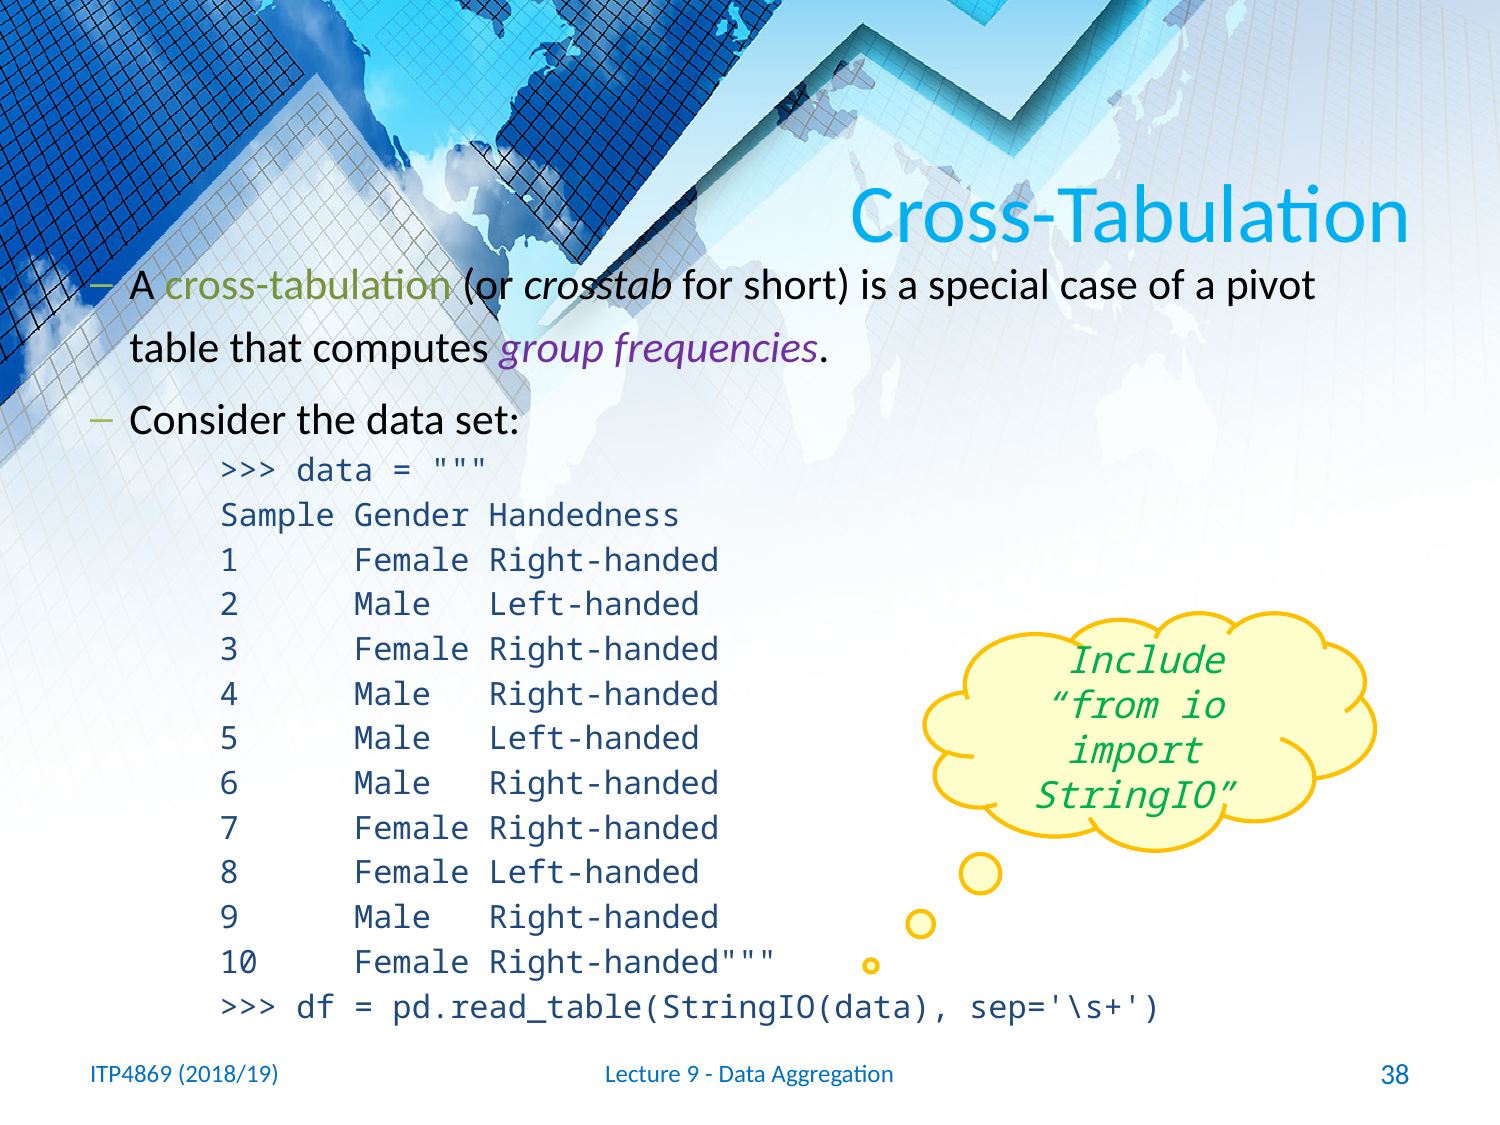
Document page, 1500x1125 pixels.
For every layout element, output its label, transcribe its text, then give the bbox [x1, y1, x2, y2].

text_box Include “from io import StringIO” [905, 908, 936, 940]
text_box Include “from io import StringIO” [958, 851, 1003, 896]
text_box Include “from io import StringIO” [922, 611, 1378, 853]
list A cross-tabulation (or crosstab for short) is a special case of a pivot table that computes group frequencies. Consider the data set: >>> data = """ Sample Gender Handedness 1 Female Right-handed 2 Male Left-handed 3 Female Right-handed 4 Male Right-handed 5 Male Left-handed 6 Male Right-handed 7 Female Right-handed 8 Female Left-handed 9 Male Right-handed 10 Female Right-handed""" >>> df = pd.read_table(StringIO(data), sep='\s+') [75, 237, 1425, 1038]
slide_number 38 [1074, 1042, 1425, 1103]
picture [0, 0, 1500, 1125]
title Cross-Tabulation [73, 128, 1427, 290]
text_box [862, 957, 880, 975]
footer Lecture 9 - Data Aggregation [512, 1042, 988, 1103]
slide_number ITP4869 (2018/19) [75, 1042, 425, 1103]
